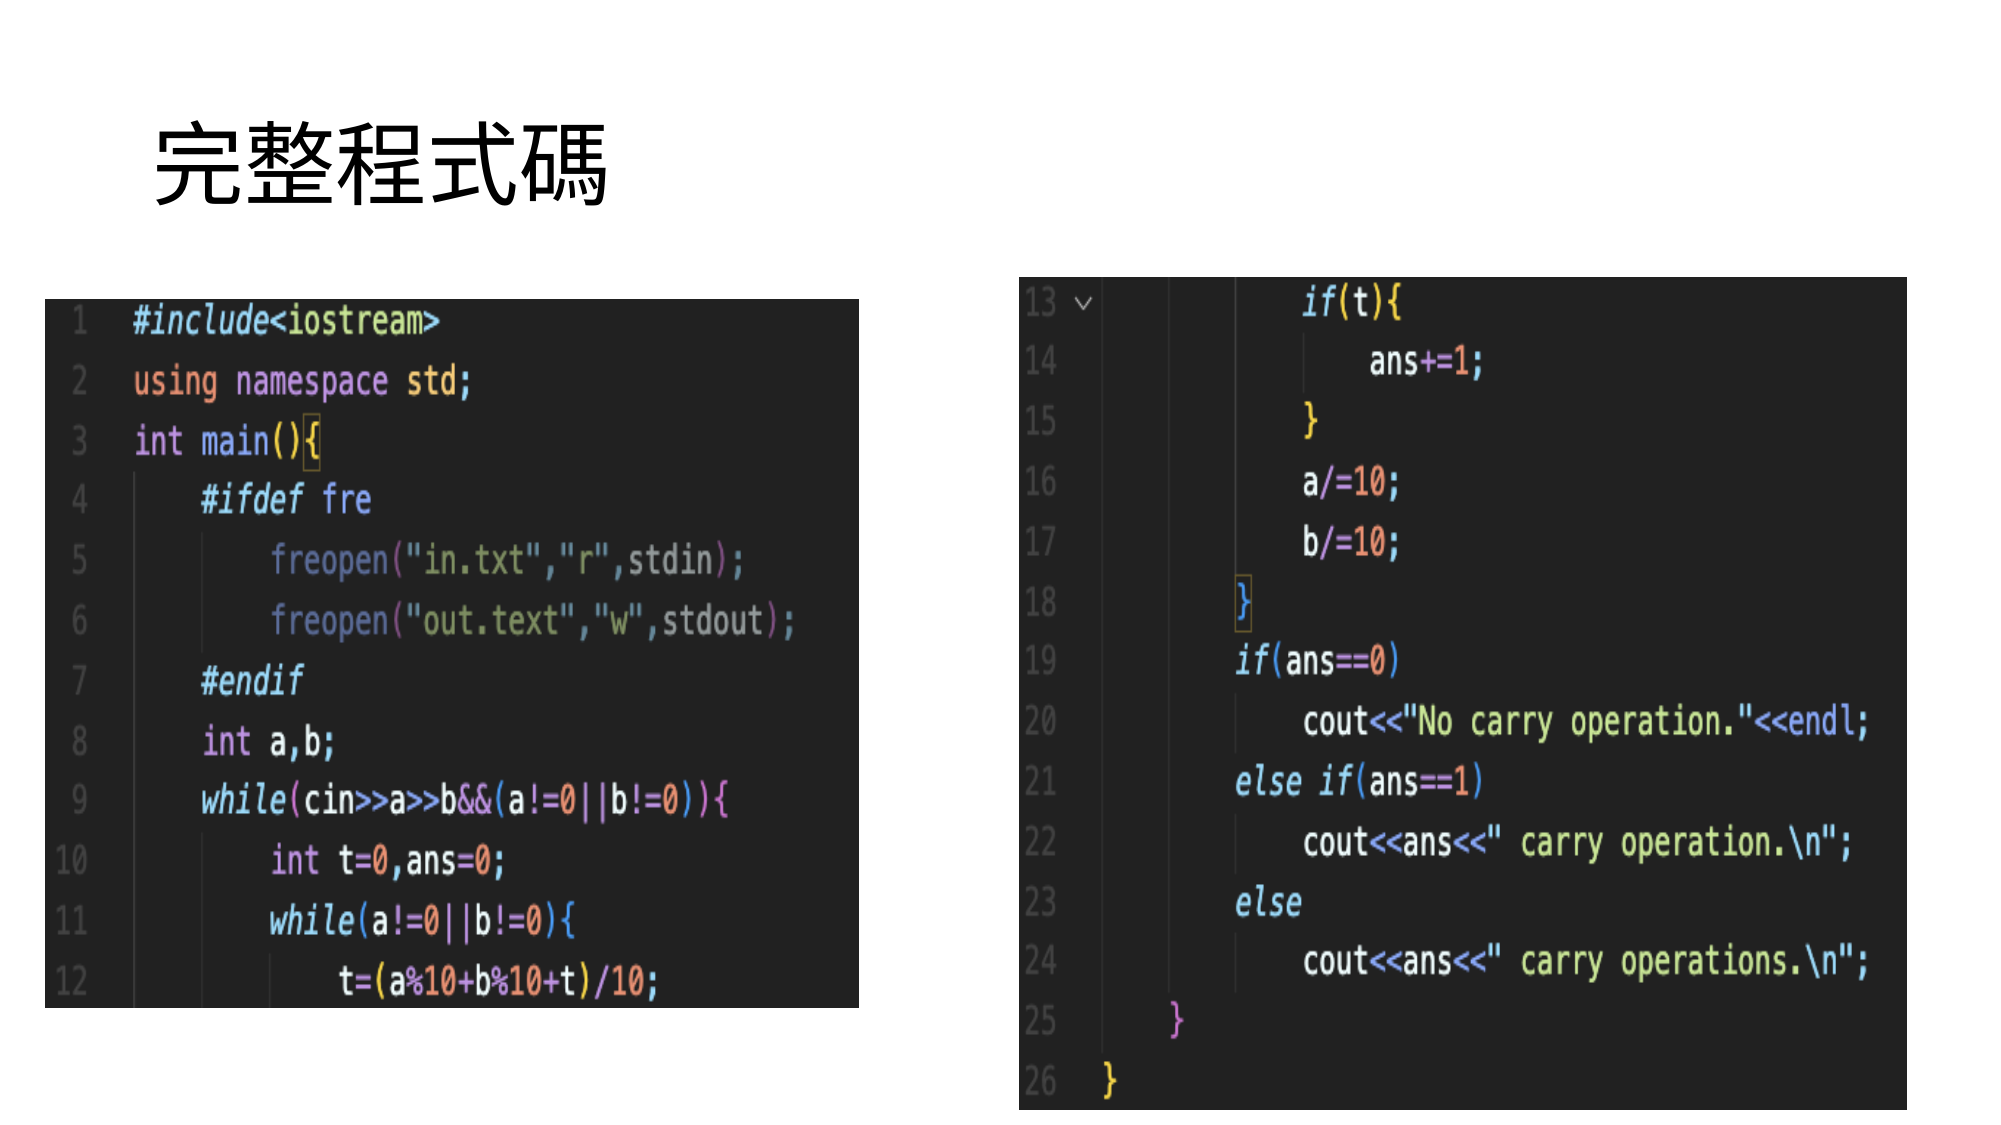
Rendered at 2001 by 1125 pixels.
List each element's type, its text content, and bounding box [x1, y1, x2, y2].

picture [1019, 277, 1907, 1110]
picture [45, 299, 859, 1008]
title 完整程式碼 [137, 59, 1863, 278]
